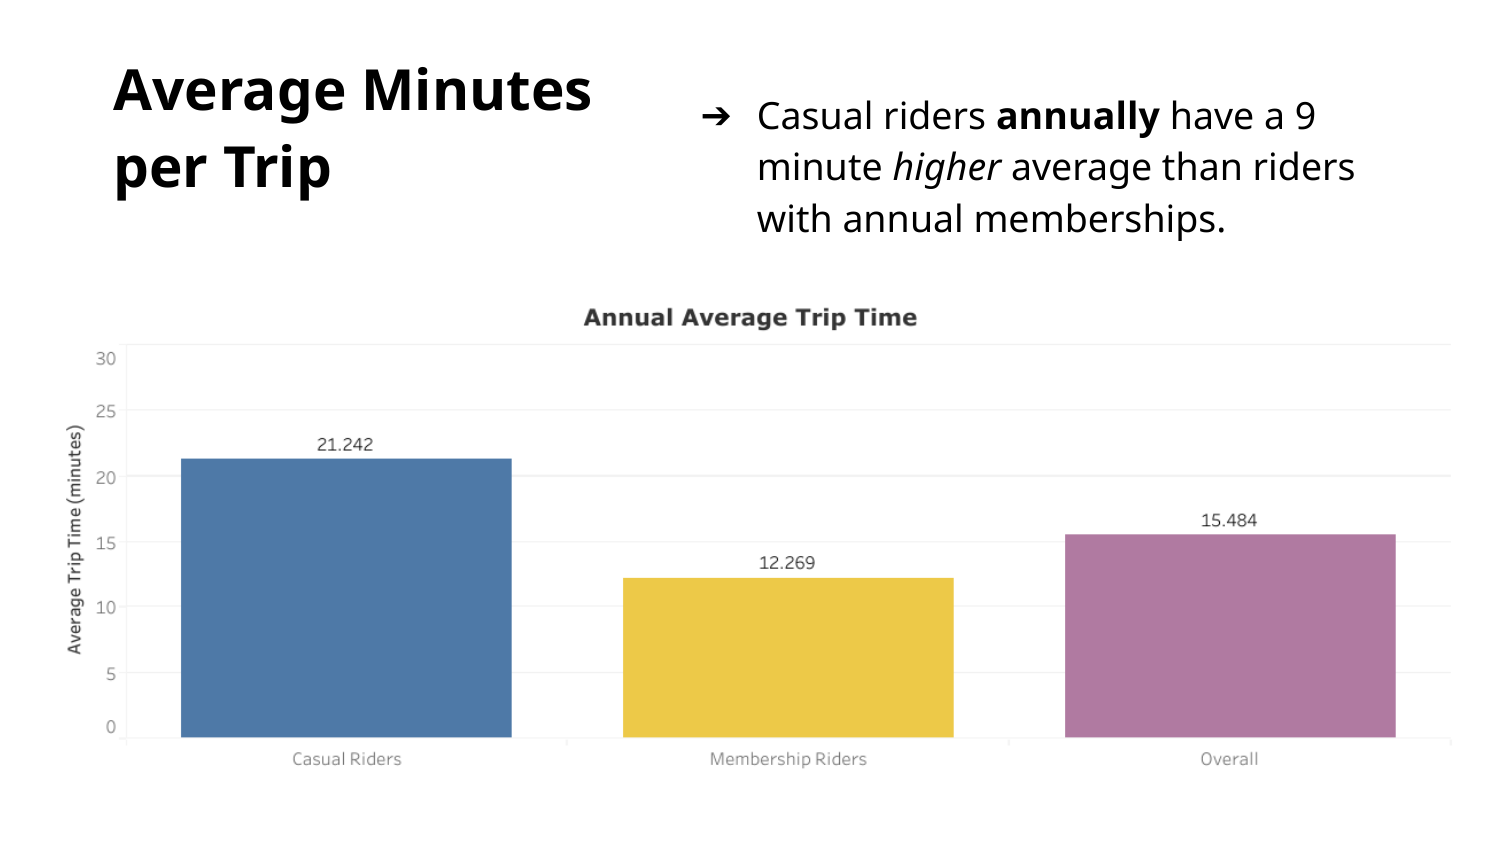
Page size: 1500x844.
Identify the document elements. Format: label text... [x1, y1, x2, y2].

title Average Minutes per Trip [23, 25, 702, 220]
picture [33, 286, 1467, 813]
list Casual riders annually have a 9 minute higher average than riders with annual memberships. [666, 69, 1408, 284]
